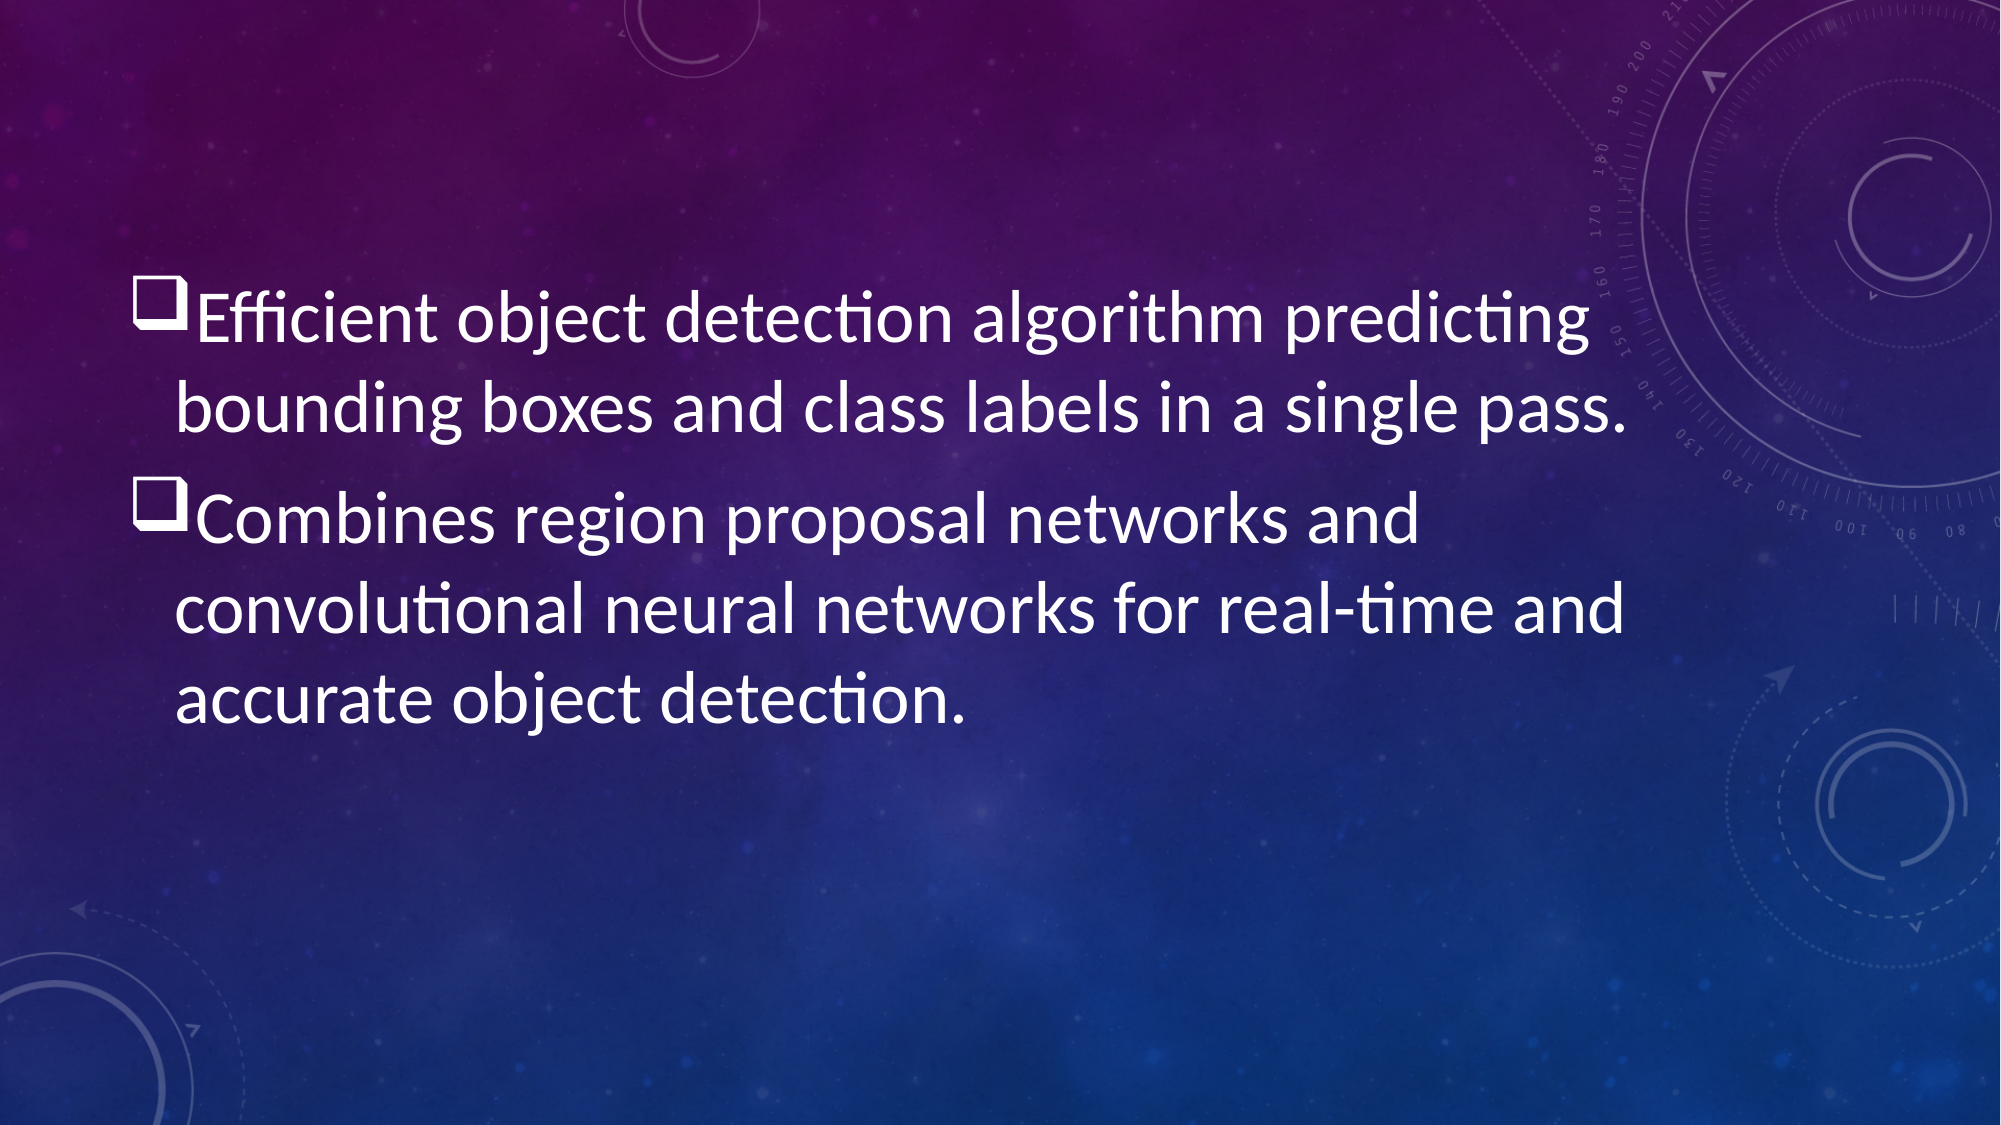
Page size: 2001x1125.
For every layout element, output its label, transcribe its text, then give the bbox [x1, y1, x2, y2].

picture [0, 0, 2001, 1125]
list Efficient object detection algorithm predicting bounding boxes and class labels in a single pass. Combines region proposal networks and convolutional neural networks for real-time and accurate object detection. [112, 56, 1775, 950]
